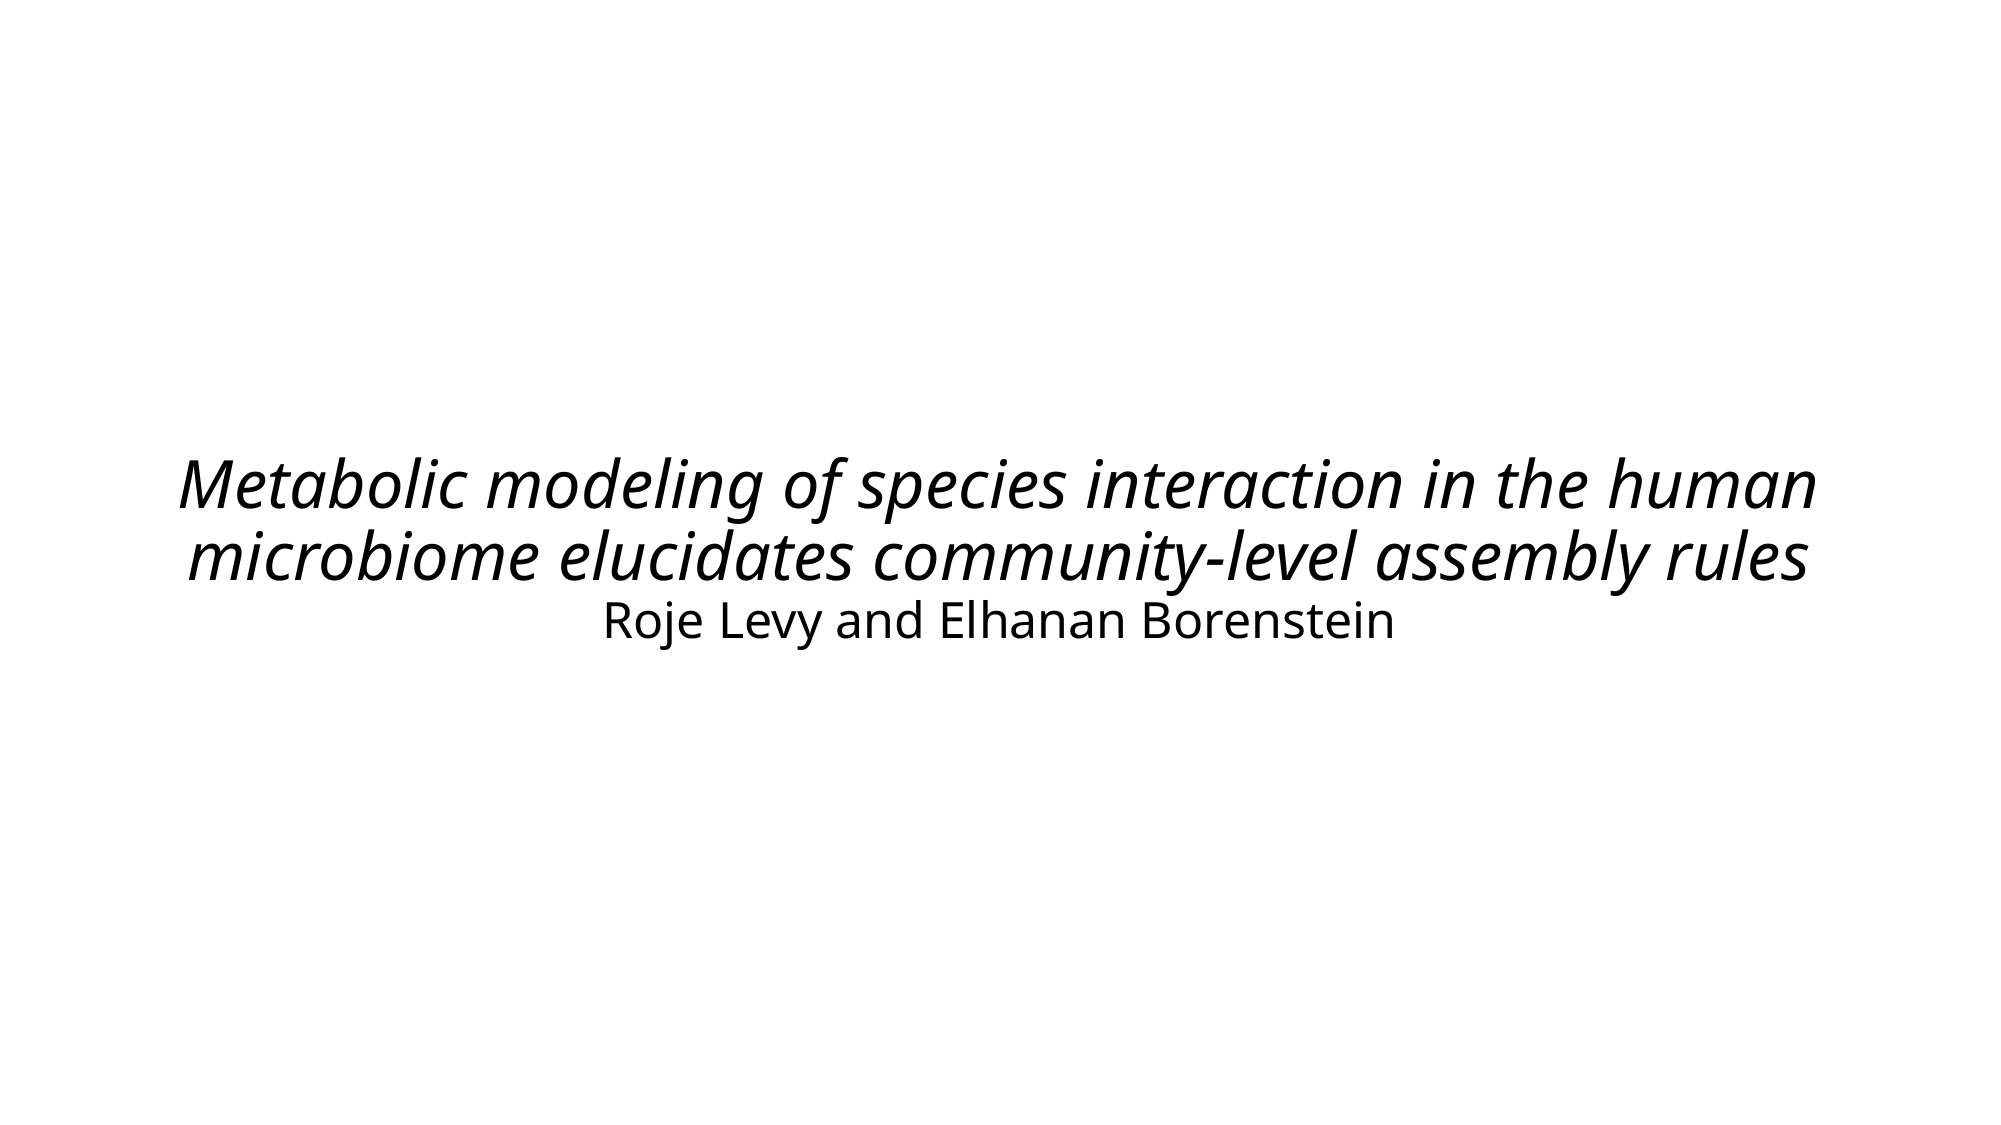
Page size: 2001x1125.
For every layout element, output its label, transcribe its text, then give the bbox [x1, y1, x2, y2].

text_box Metabolic modeling of species interaction in the human microbiome elucidates community-level assembly rules Roje Levy and Elhanan Borenstein [137, 441, 1863, 659]
